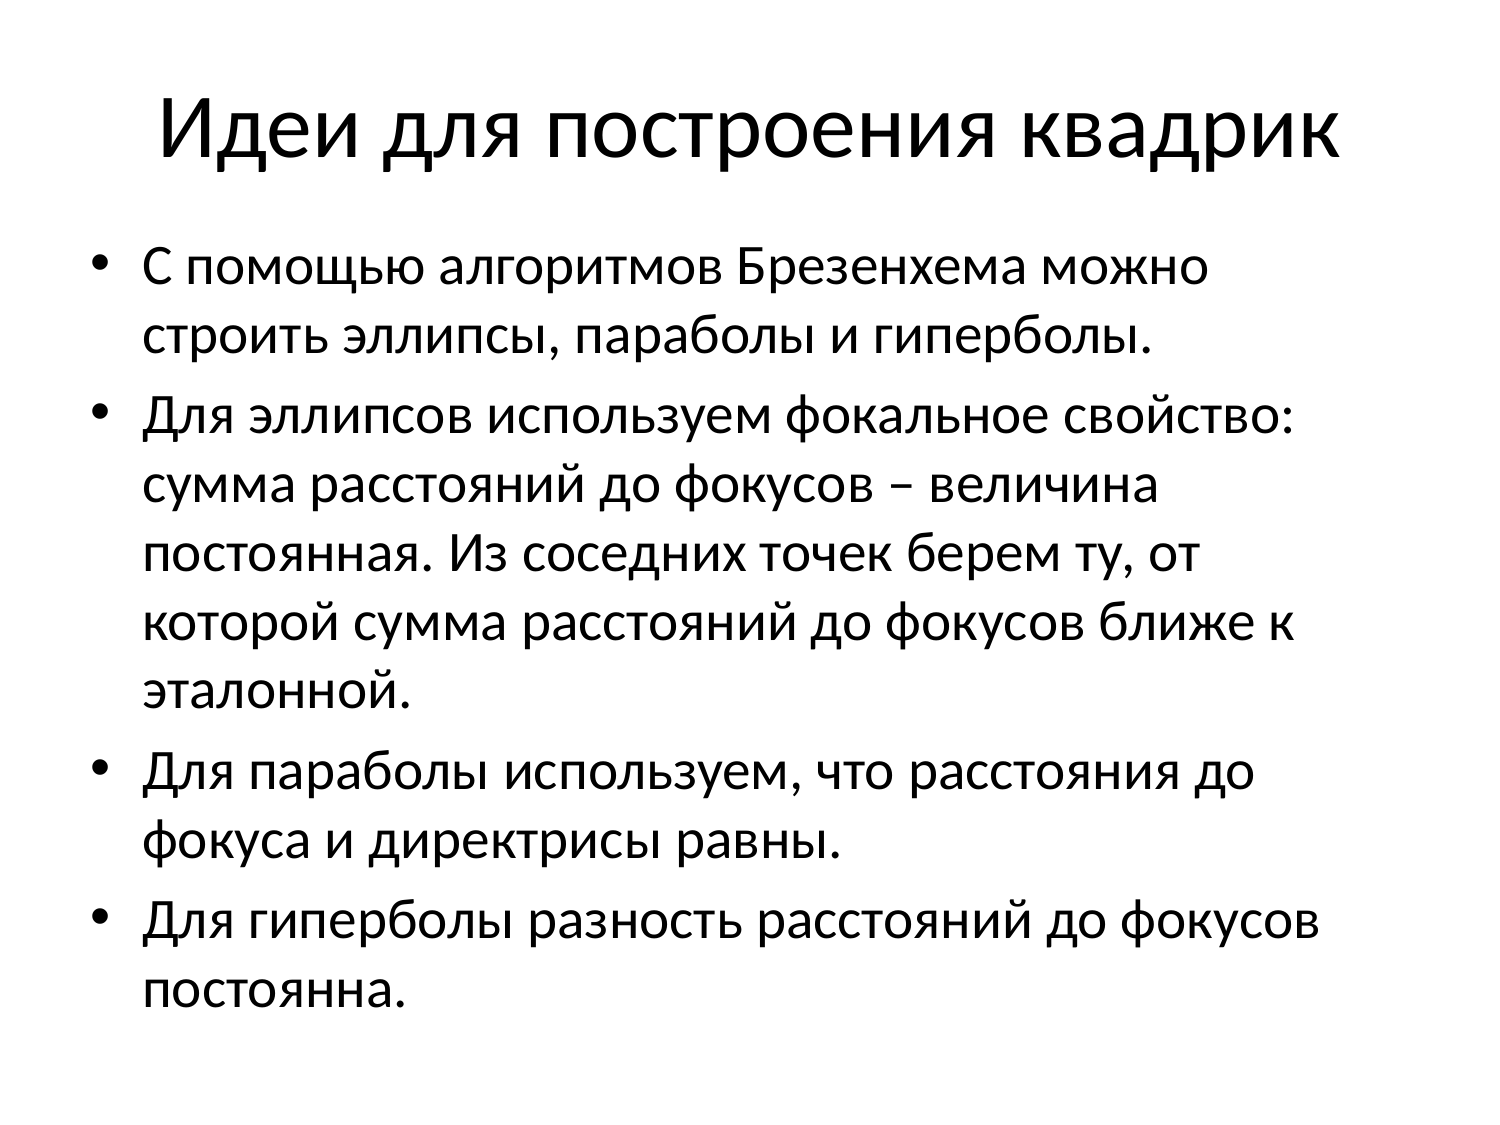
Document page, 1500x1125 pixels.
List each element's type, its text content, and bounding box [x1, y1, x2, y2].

list С помощью алгоритмов Брезенхема можно строить эллипсы, параболы и гиперболы. Для эллипсов используем фокальное свойство: сумма расстояний до фокусов – величина постоянная. Из соседних точек берем ту, от которой сумма расстояний до фокусов ближе к эталонной. Для параболы используем, что расстояния до фокуса и директрисы равны. Для гиперболы разность расстояний до фокусов постоянна. [75, 219, 1425, 1035]
title Идеи для построения квадрик [75, 45, 1425, 197]
